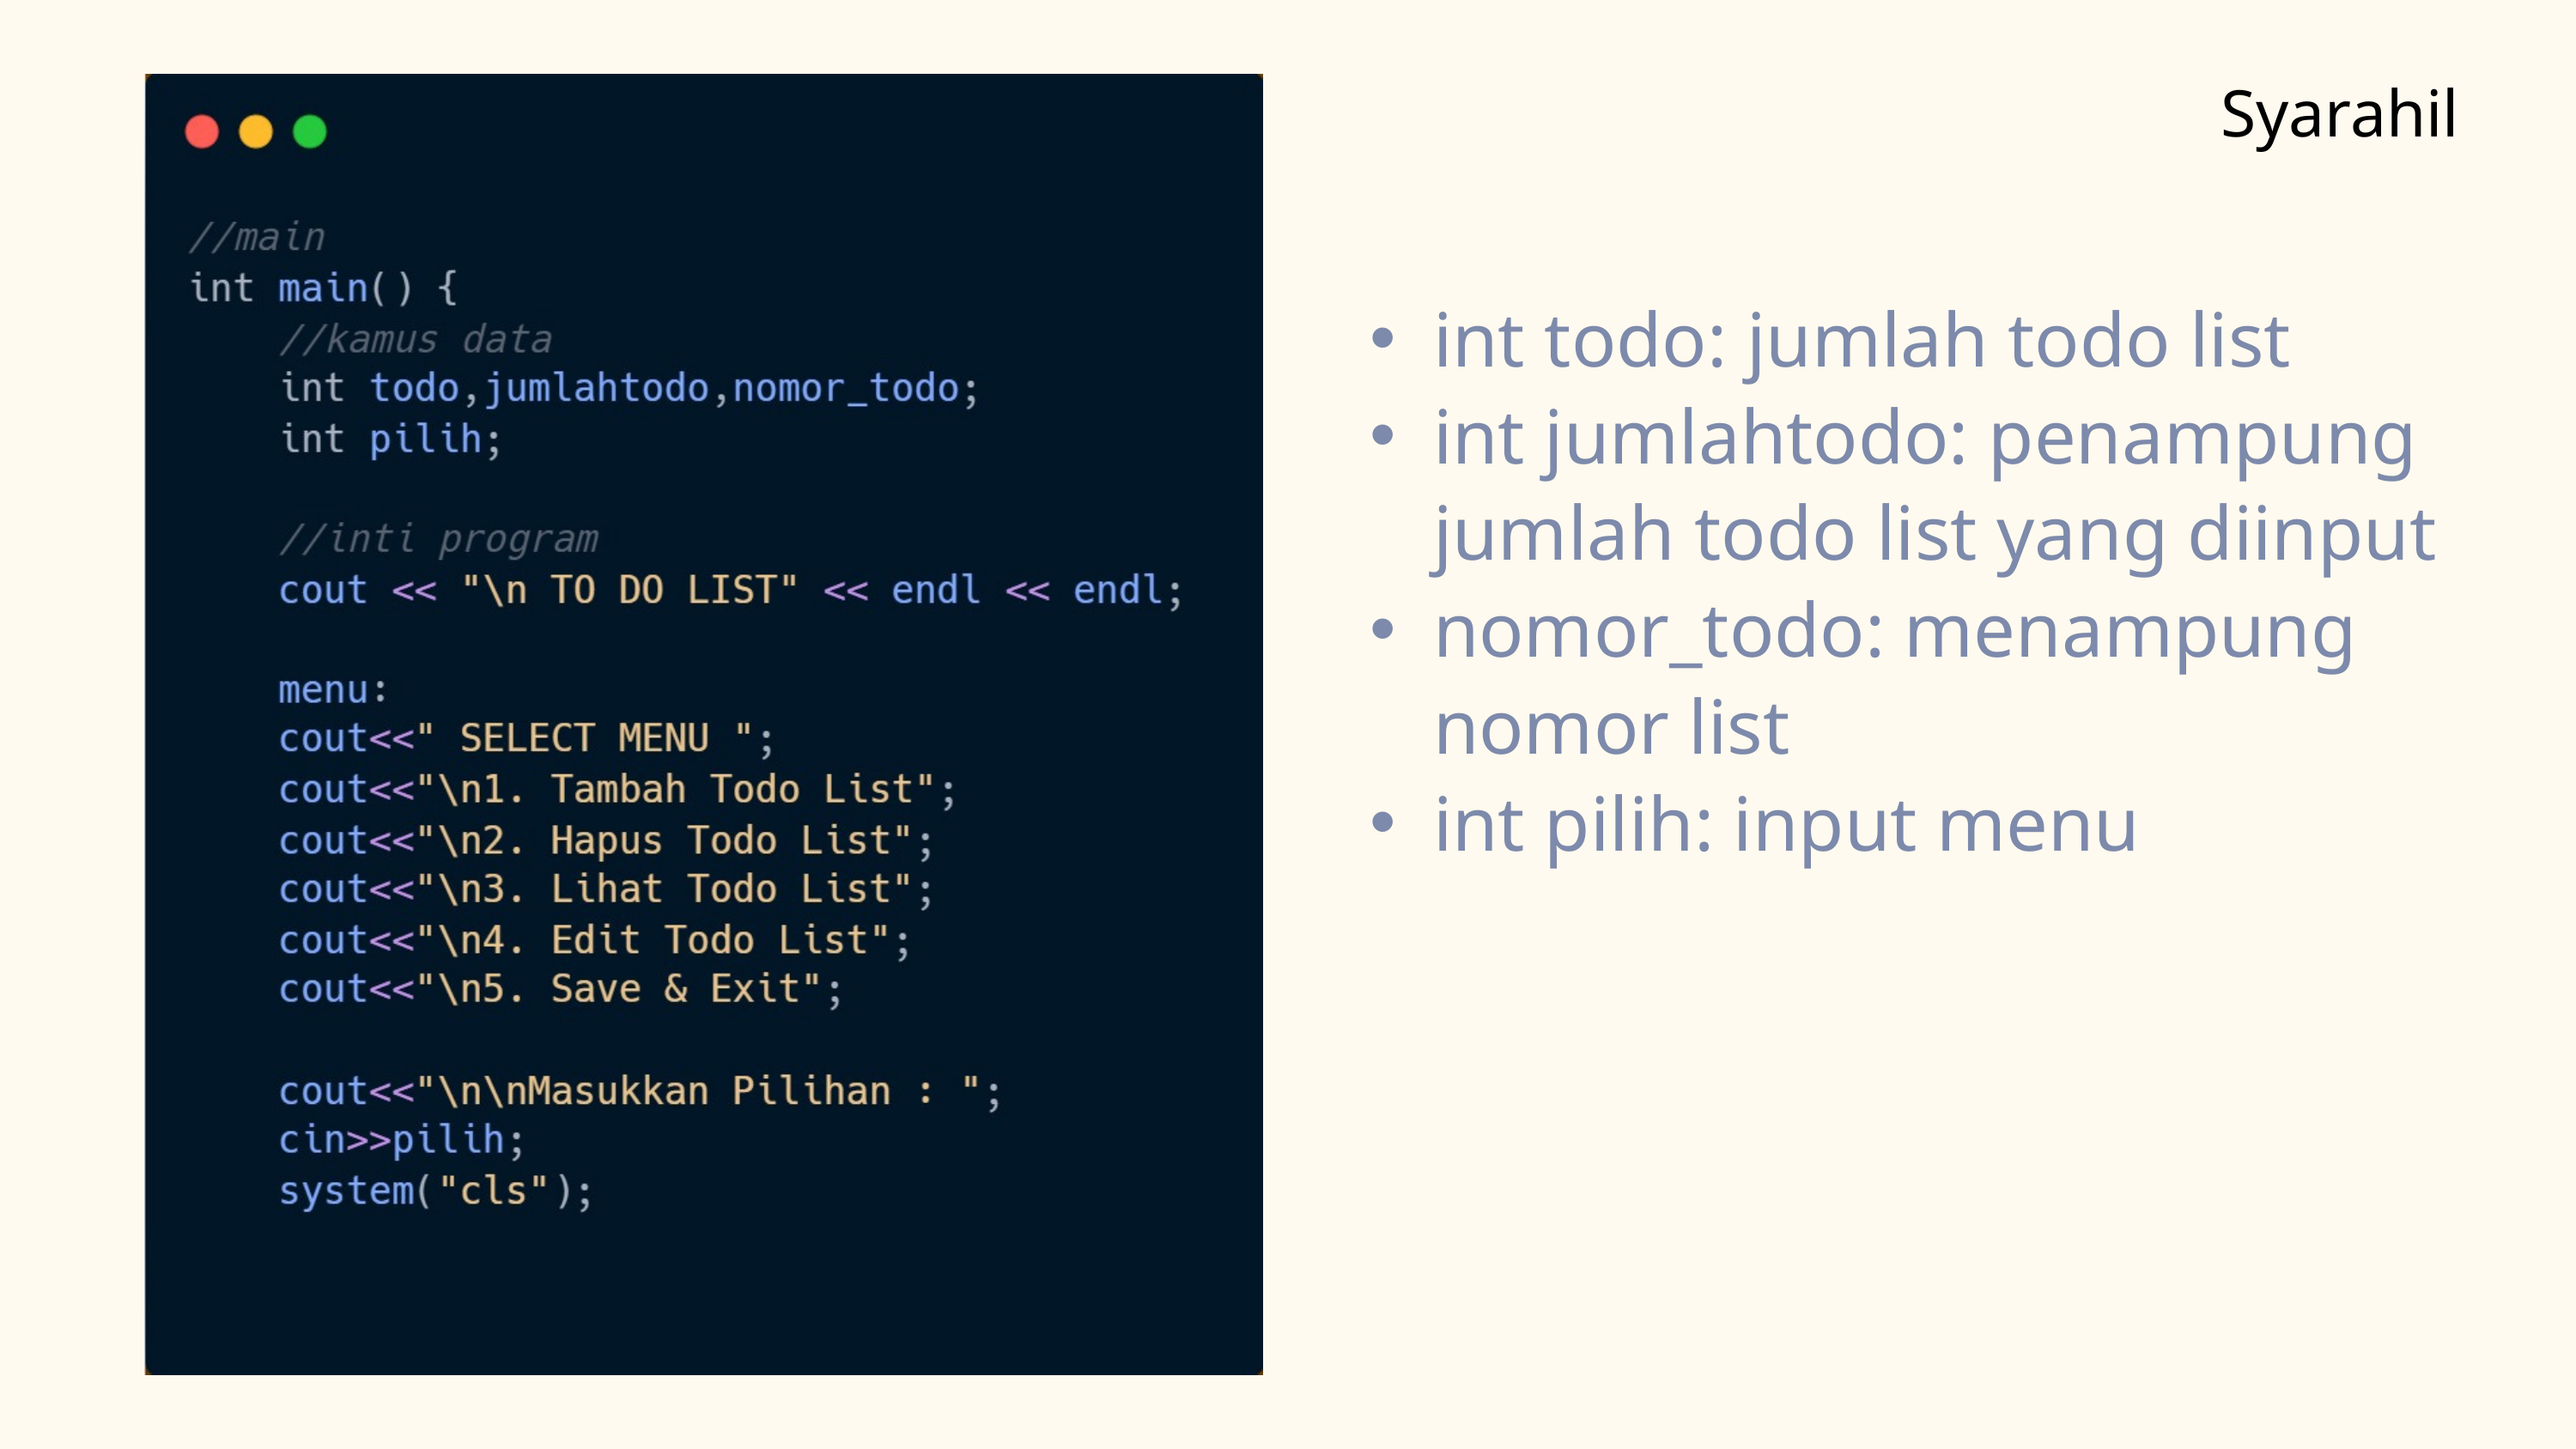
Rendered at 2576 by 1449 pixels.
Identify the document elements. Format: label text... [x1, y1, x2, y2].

text_box Syarahil [2015, 65, 2459, 150]
picture [144, 74, 1263, 1375]
text_box int todo: jumlah todo list int jumlahtodo: penampung jumlah todo list yang diinput nomor_todo: menampung nomor list int pilih: input menu [1306, 284, 2459, 866]
